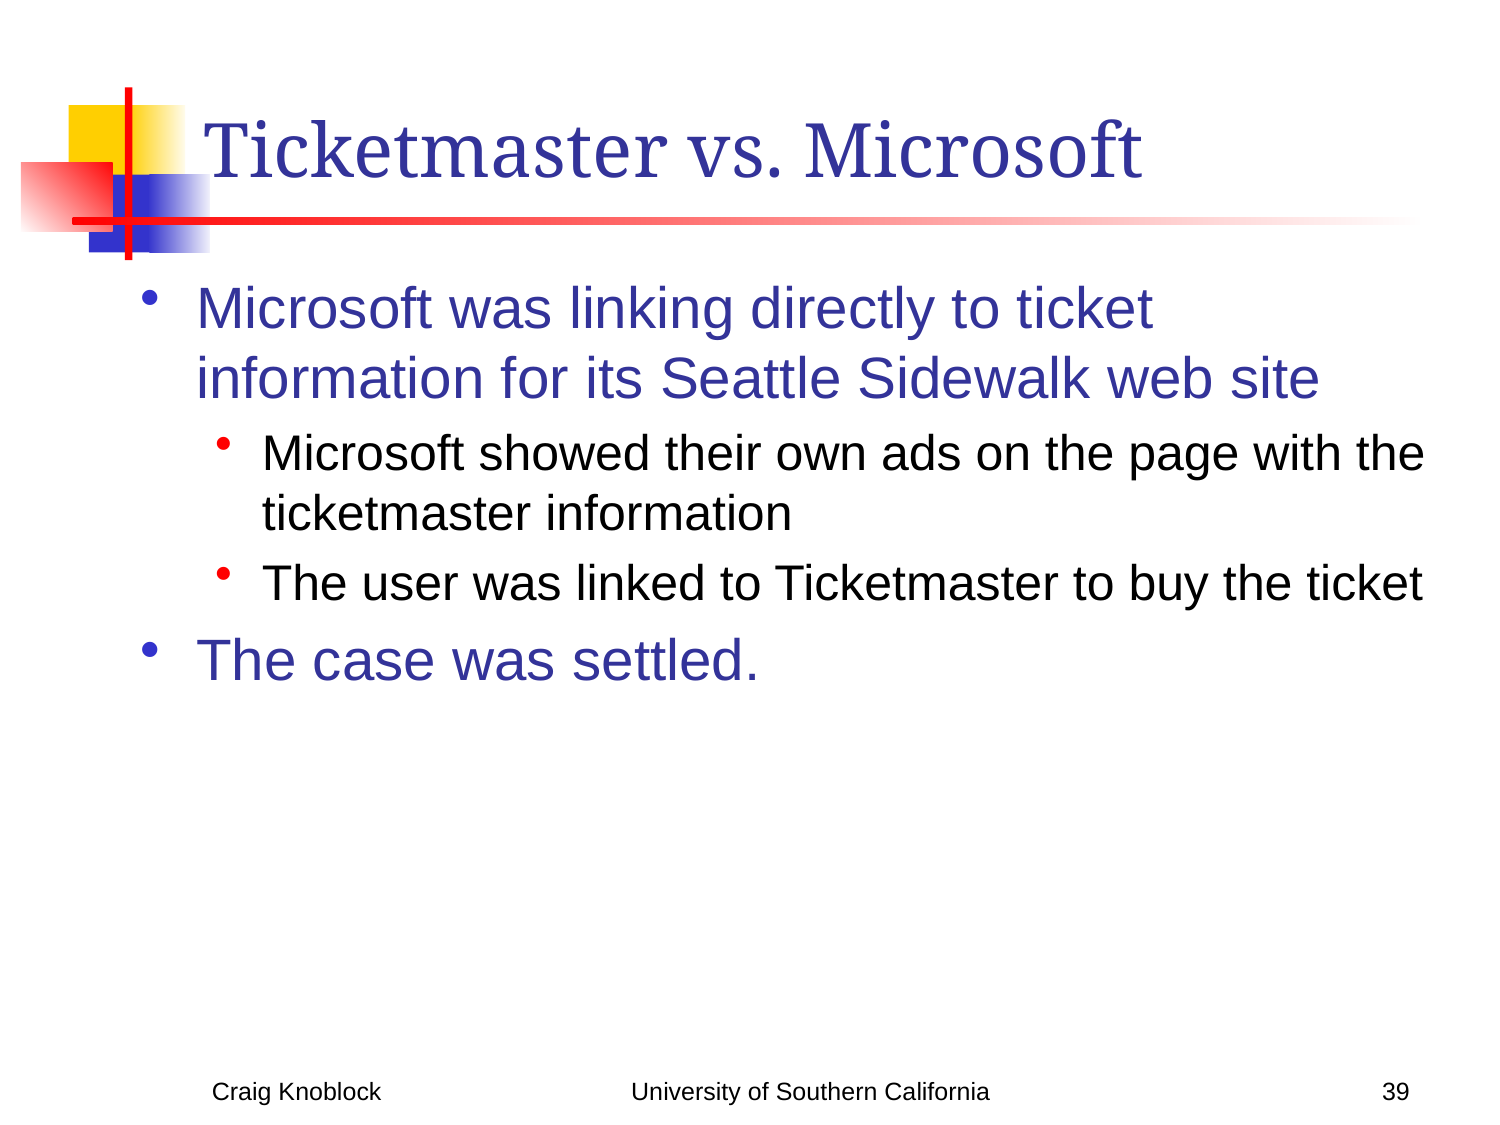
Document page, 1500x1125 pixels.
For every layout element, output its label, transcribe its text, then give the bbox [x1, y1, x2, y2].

list Microsoft was linking directly to ticket information for its Seattle Sidewalk web site Microsoft showed their own ads on the page with the ticketmaster information The user was linked to Ticketmaster to buy the ticket The case was settled. [125, 262, 1469, 1006]
title Ticketmaster vs. Microsoft [188, 74, 1468, 201]
slide_number 39 [1112, 1037, 1426, 1113]
text_box Craig Knoblock [81, 1037, 513, 1113]
footer University of Southern California [513, 1037, 1112, 1113]
